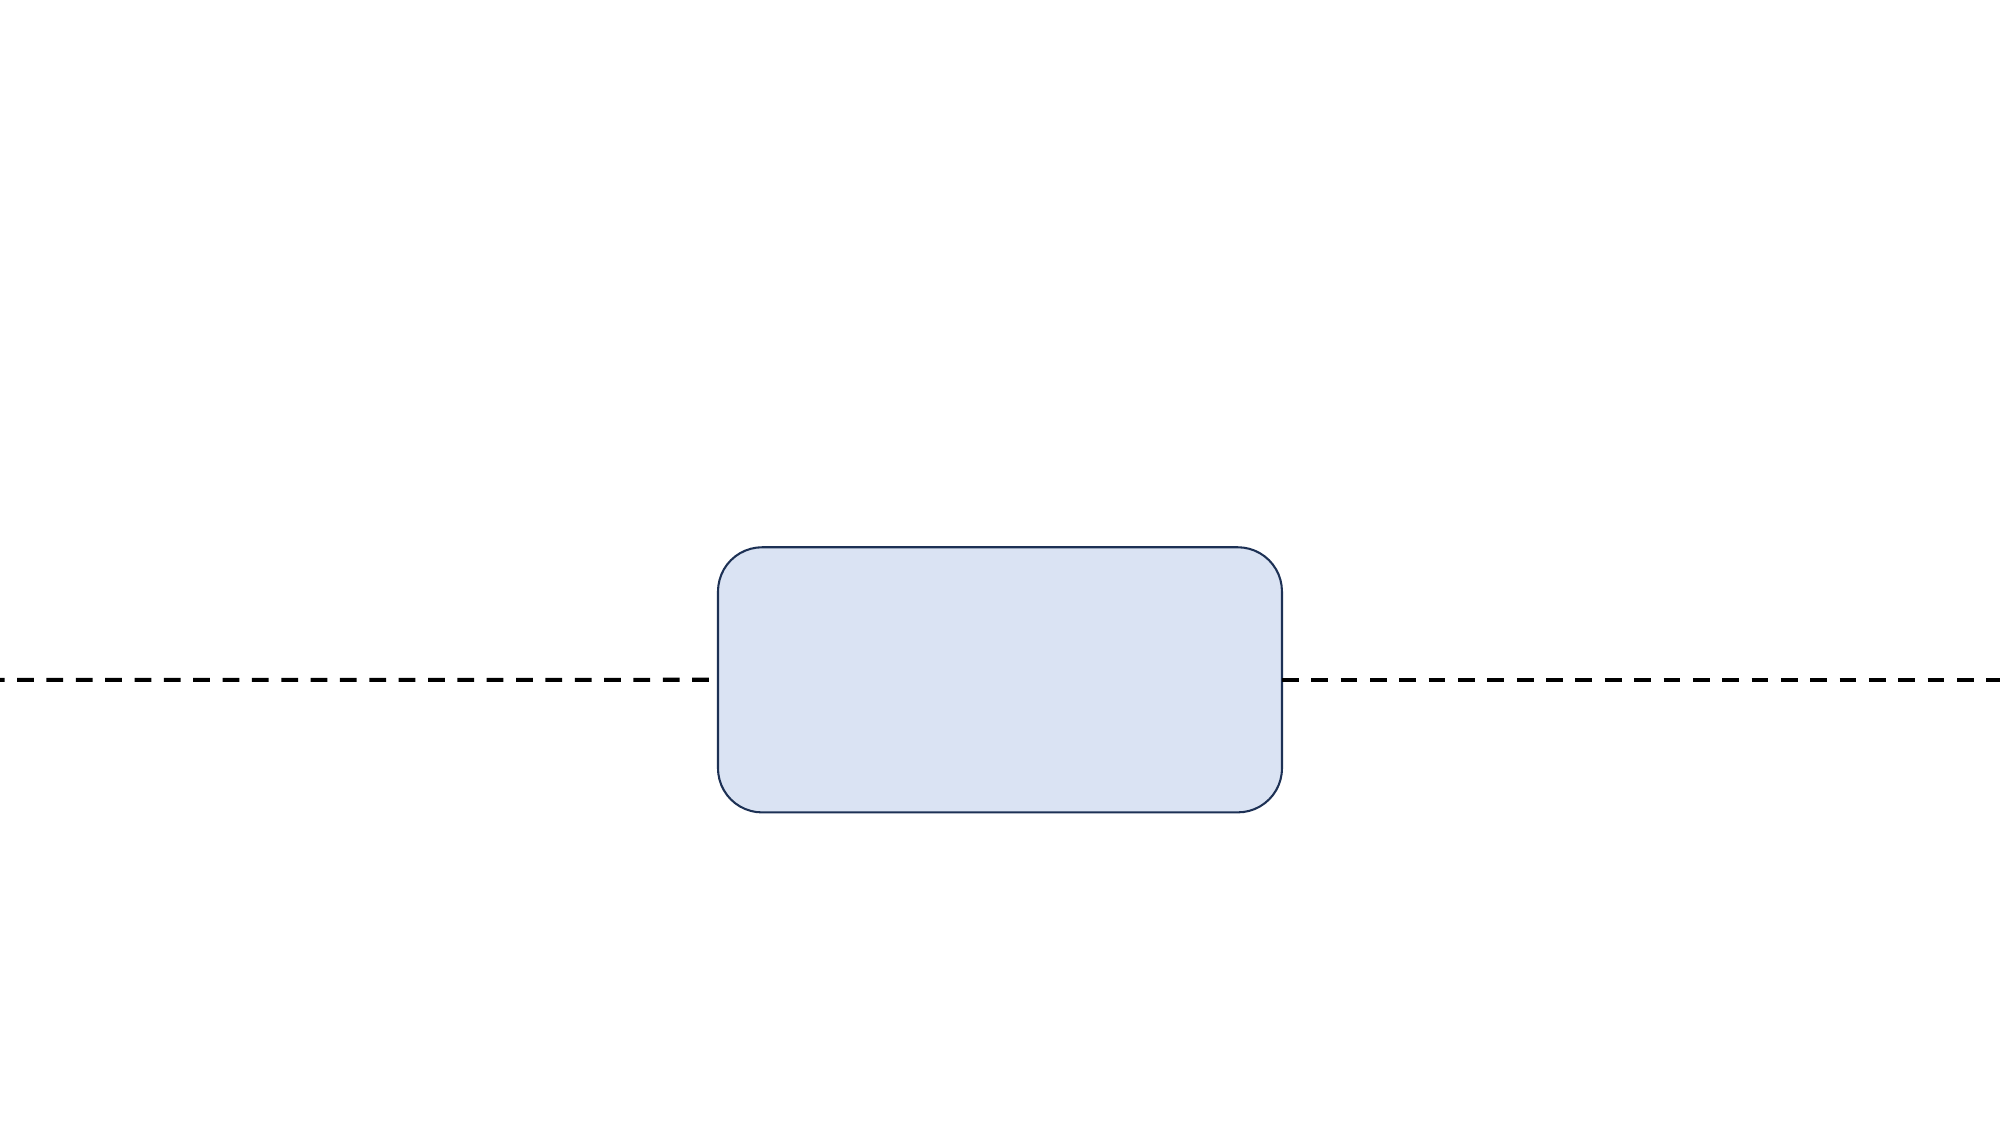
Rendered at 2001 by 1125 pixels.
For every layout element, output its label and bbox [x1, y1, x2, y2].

text_box [716, 546, 1284, 814]
